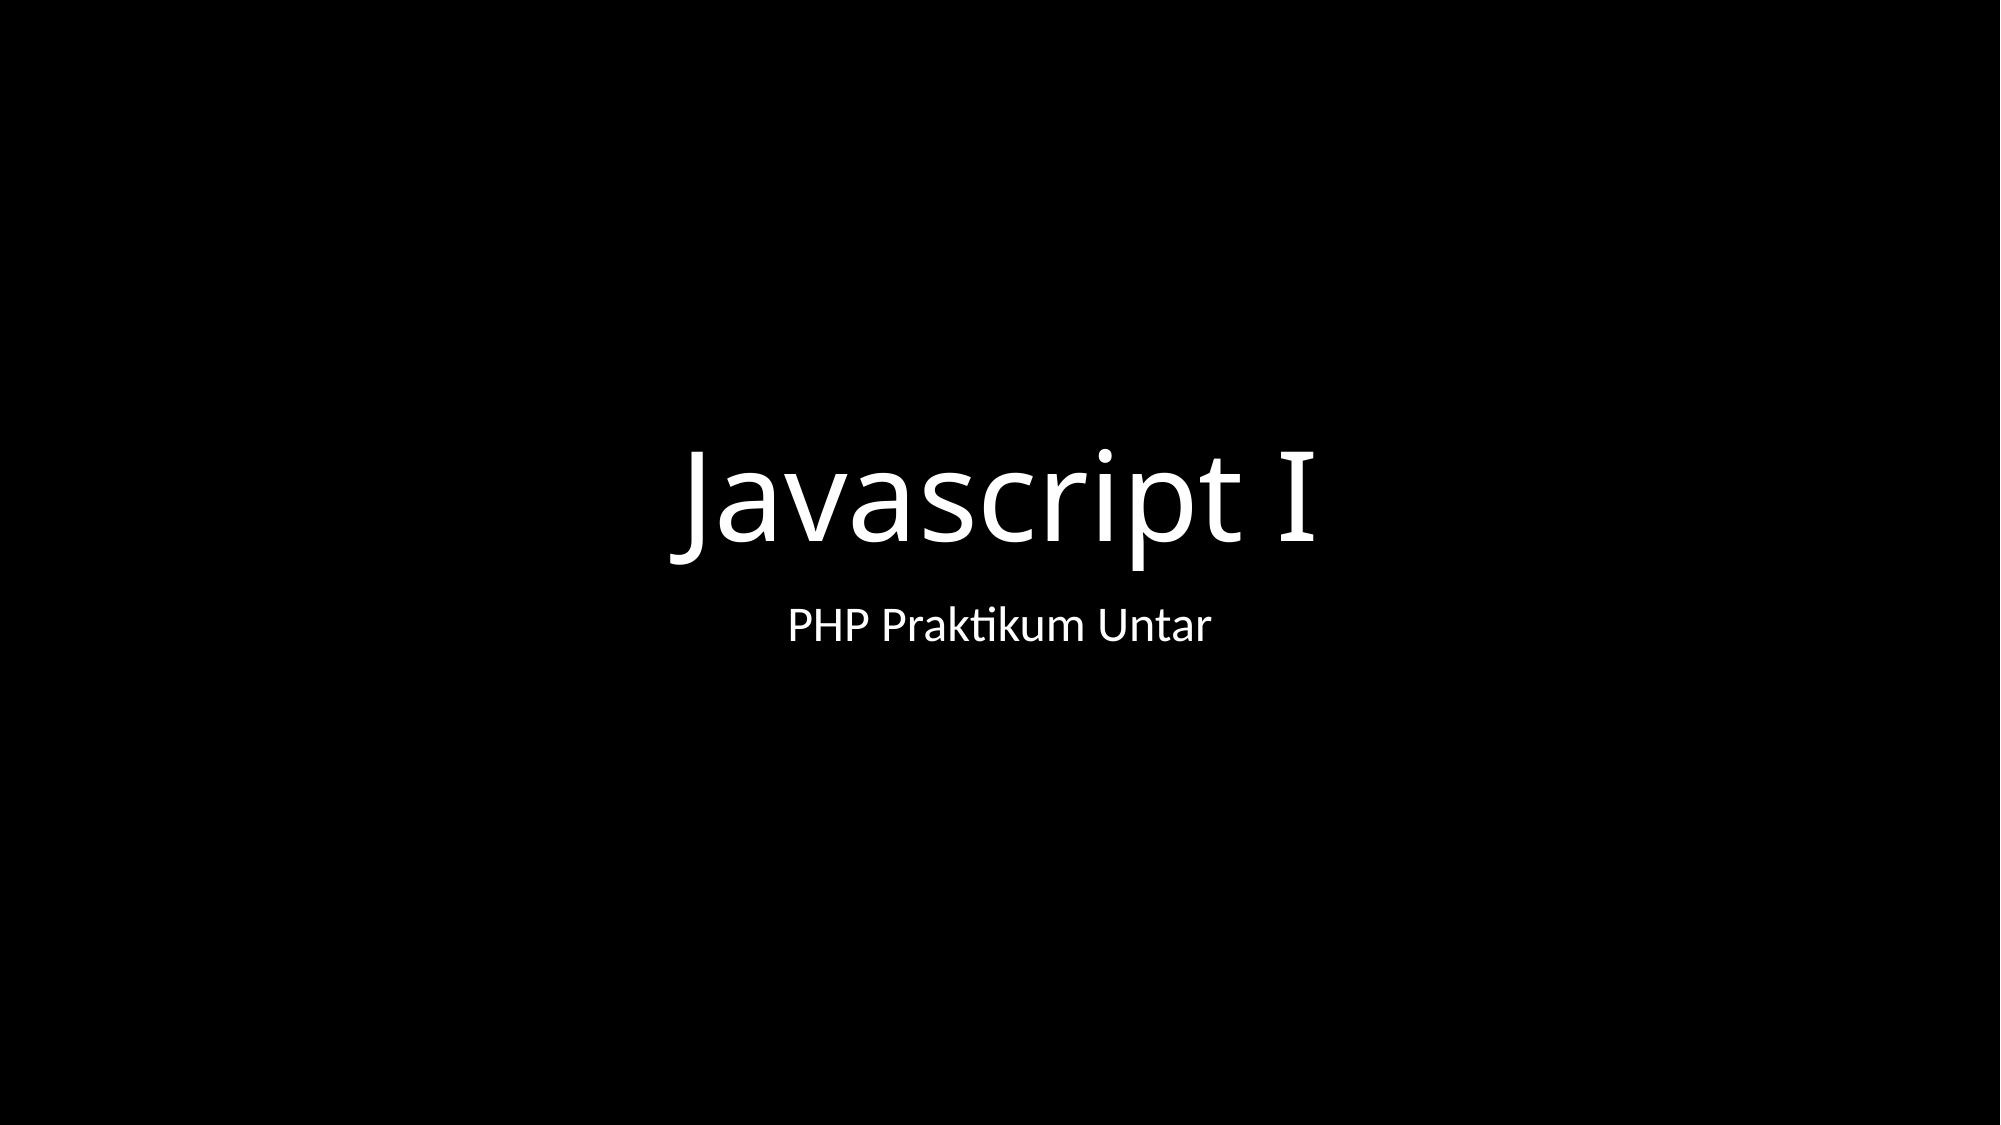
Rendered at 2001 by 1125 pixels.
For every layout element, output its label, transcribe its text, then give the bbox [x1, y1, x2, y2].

title Javascript I [249, 184, 1750, 576]
subtitle PHP Praktikum Untar [249, 590, 1750, 863]
